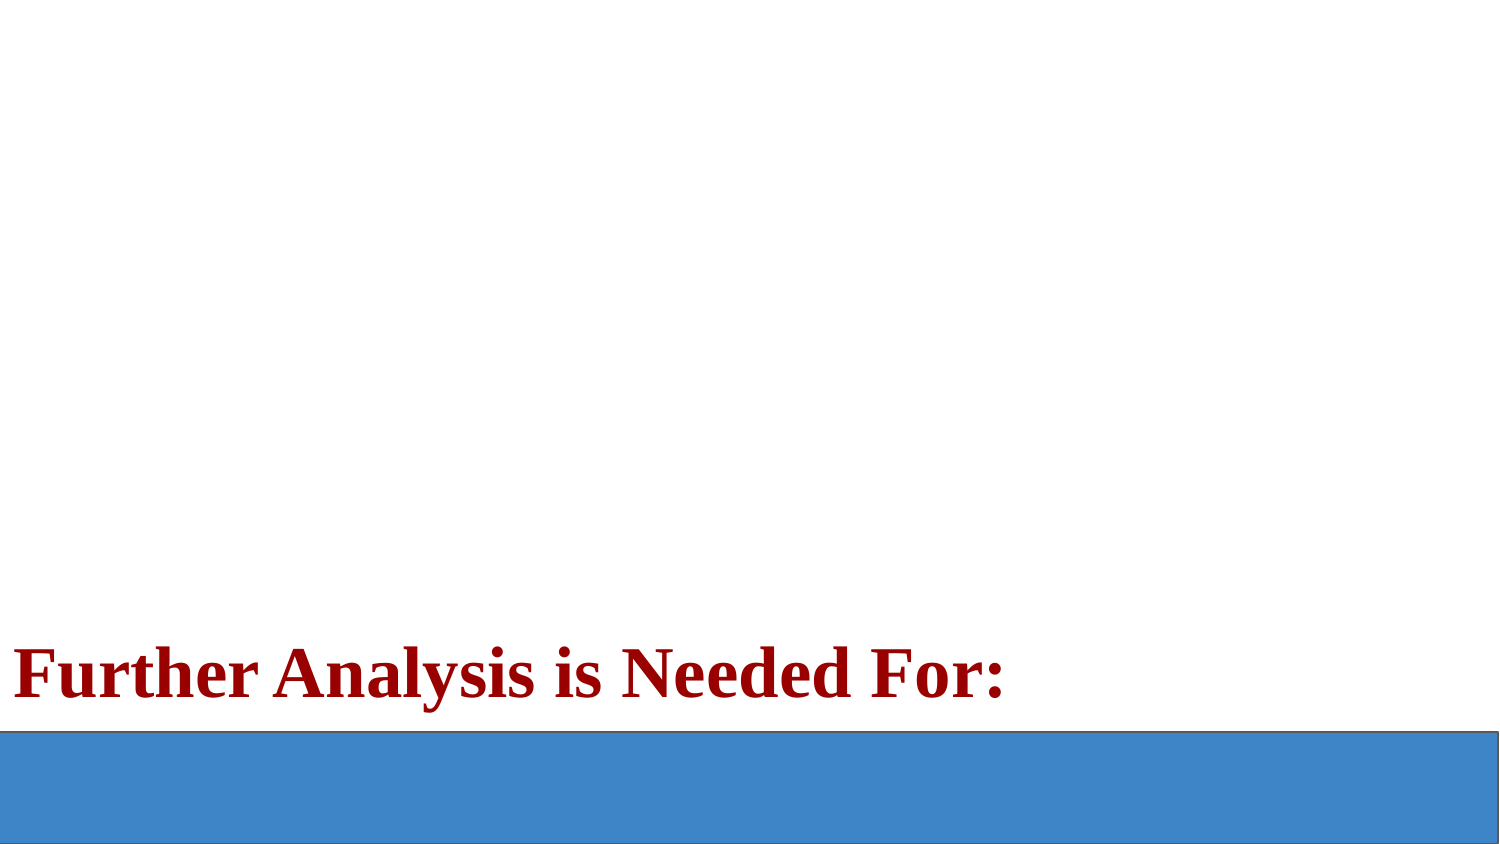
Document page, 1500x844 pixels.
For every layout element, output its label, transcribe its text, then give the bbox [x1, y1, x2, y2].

text_box [0, 732, 1498, 844]
title Further Analysis is Needed For: [0, 609, 1487, 721]
